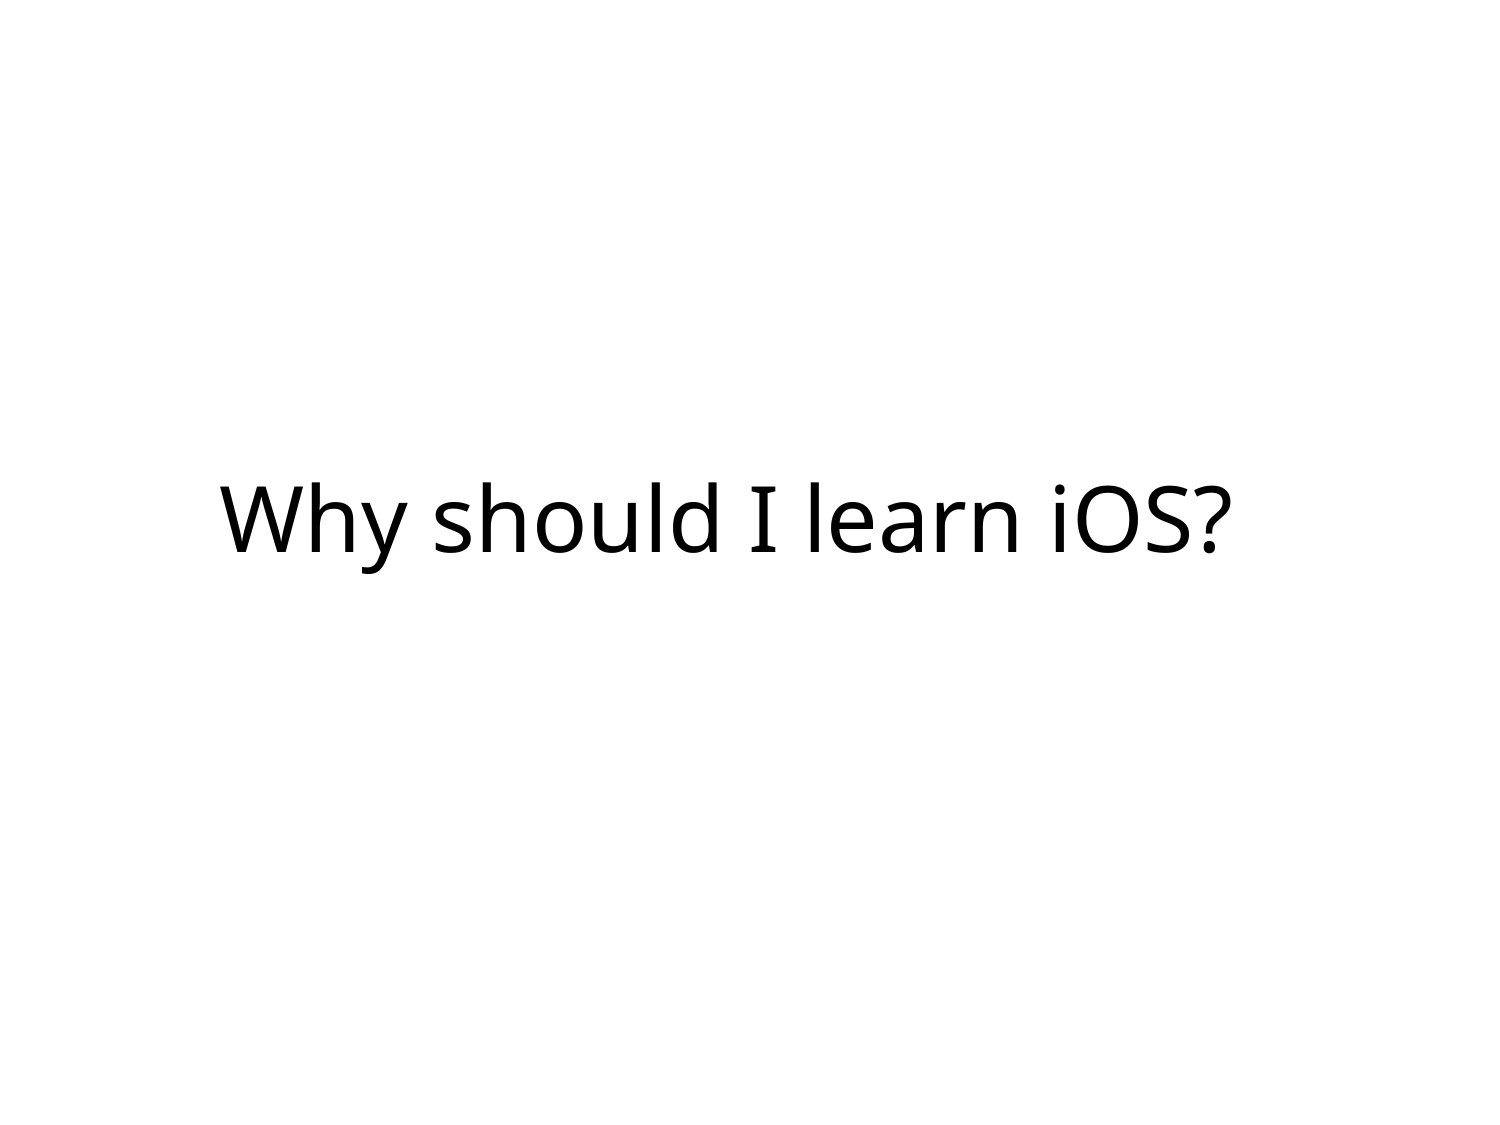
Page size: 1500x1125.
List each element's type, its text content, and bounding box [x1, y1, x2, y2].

title Why should I learn iOS? [80, 414, 1374, 632]
